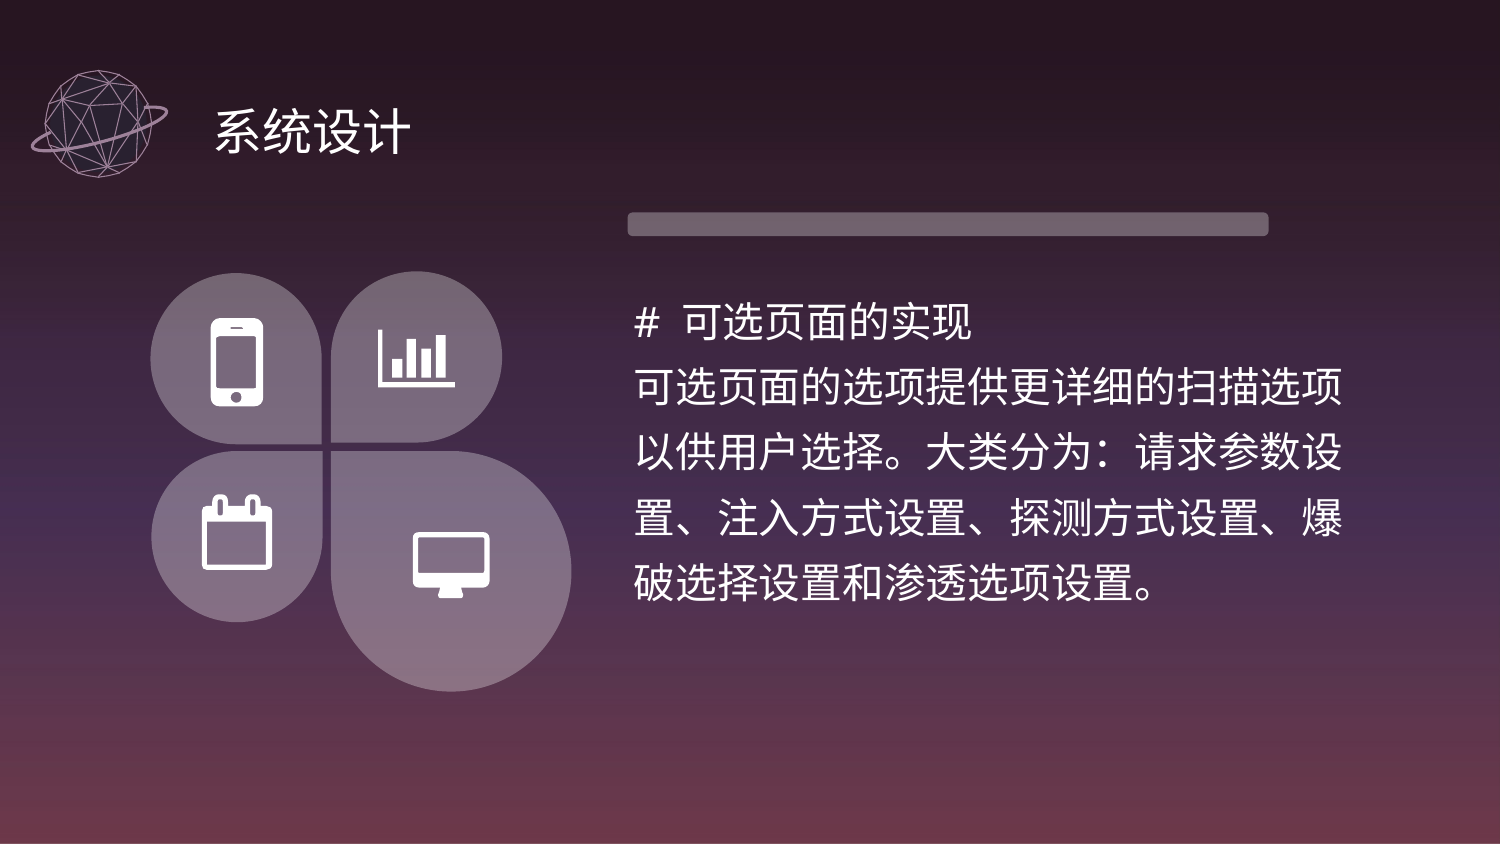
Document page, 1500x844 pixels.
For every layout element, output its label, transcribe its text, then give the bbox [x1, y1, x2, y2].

text_box [210, 318, 264, 407]
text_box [30, 69, 169, 178]
text_box [378, 329, 455, 388]
text_box [149, 272, 323, 446]
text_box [618, 212, 1396, 676]
text_box [201, 494, 273, 570]
text_box [329, 449, 573, 693]
picture [0, 0, 1500, 844]
text_box [329, 270, 504, 444]
text_box [150, 449, 324, 624]
text_box [412, 532, 490, 599]
text_box 系统设计 [197, 63, 543, 168]
